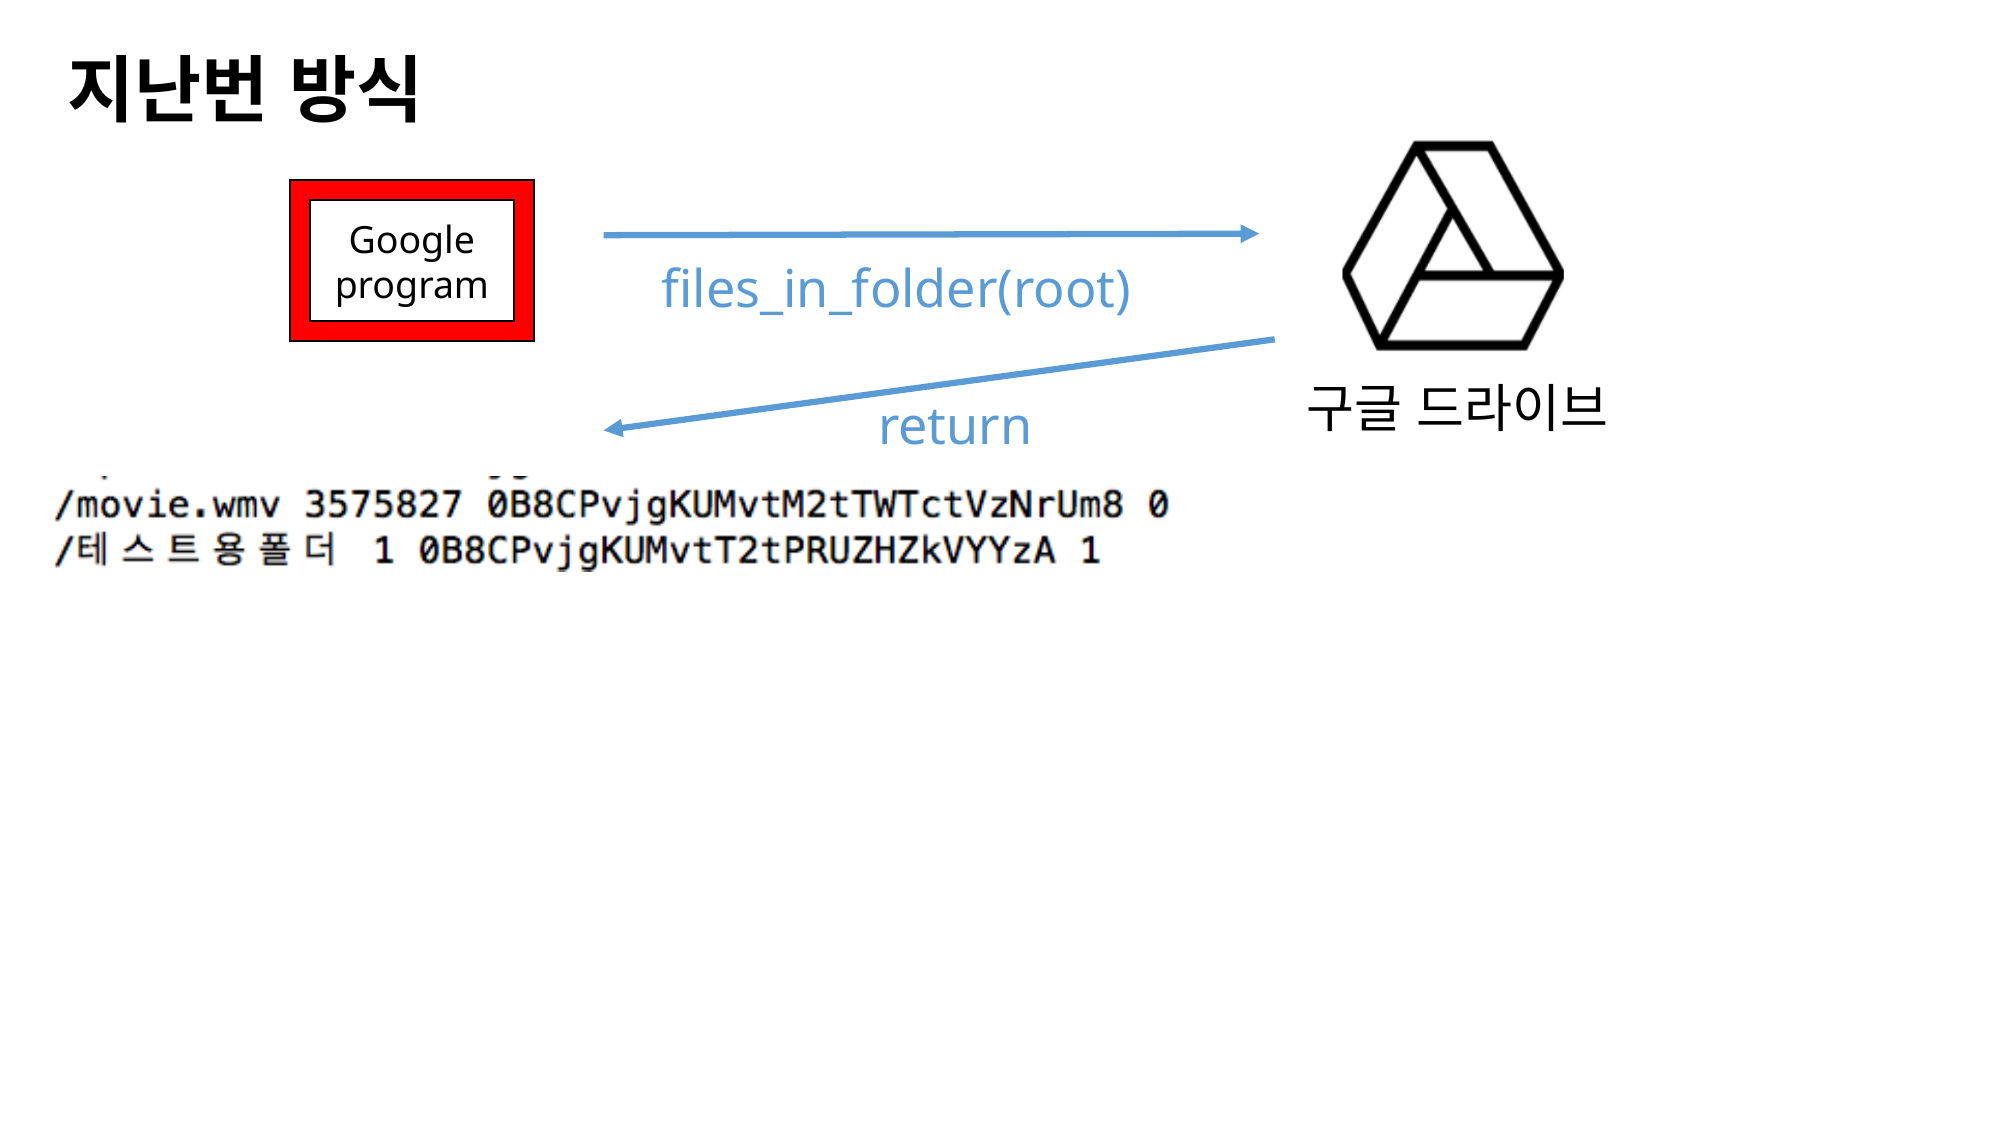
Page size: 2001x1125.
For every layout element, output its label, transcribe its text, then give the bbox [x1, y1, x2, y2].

text_box 구글 드라이브 [1292, 367, 1623, 445]
text_box files_in_folder(root) [646, 248, 1146, 326]
picture [52, 476, 1181, 572]
text_box return [863, 431, 1048, 463]
picture [1339, 116, 1576, 355]
text_box 지난번 방식 [52, 13, 1778, 171]
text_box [603, 339, 1275, 431]
text_box Google program [289, 179, 535, 342]
